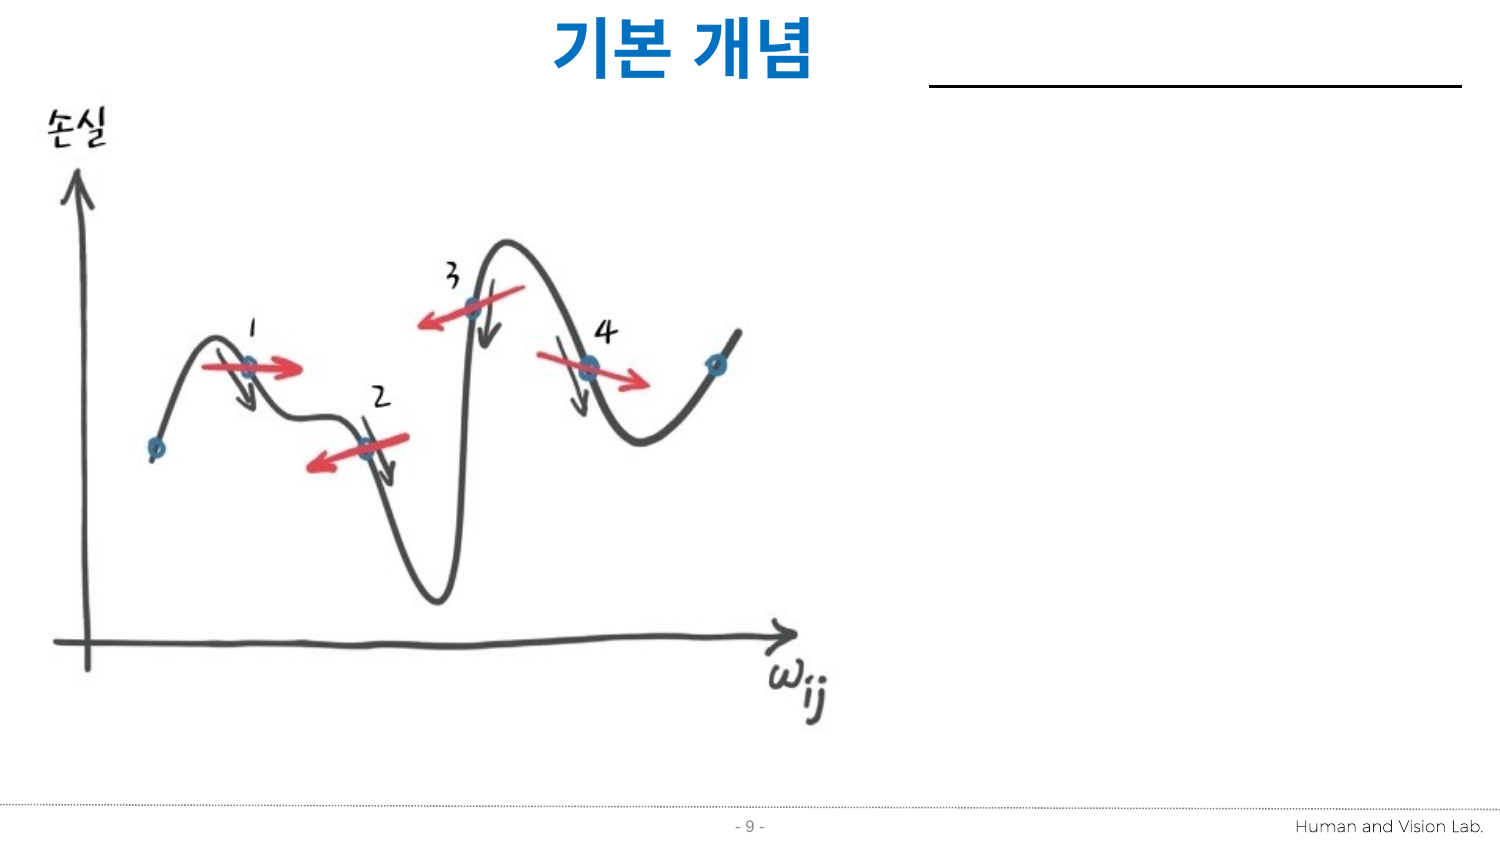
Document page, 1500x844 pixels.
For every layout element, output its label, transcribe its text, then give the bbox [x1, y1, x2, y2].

picture [25, 82, 930, 743]
picture [1280, 816, 1500, 844]
text_box 기본 개념 [485, 0, 881, 82]
slide_number - 9 - [581, 811, 919, 841]
